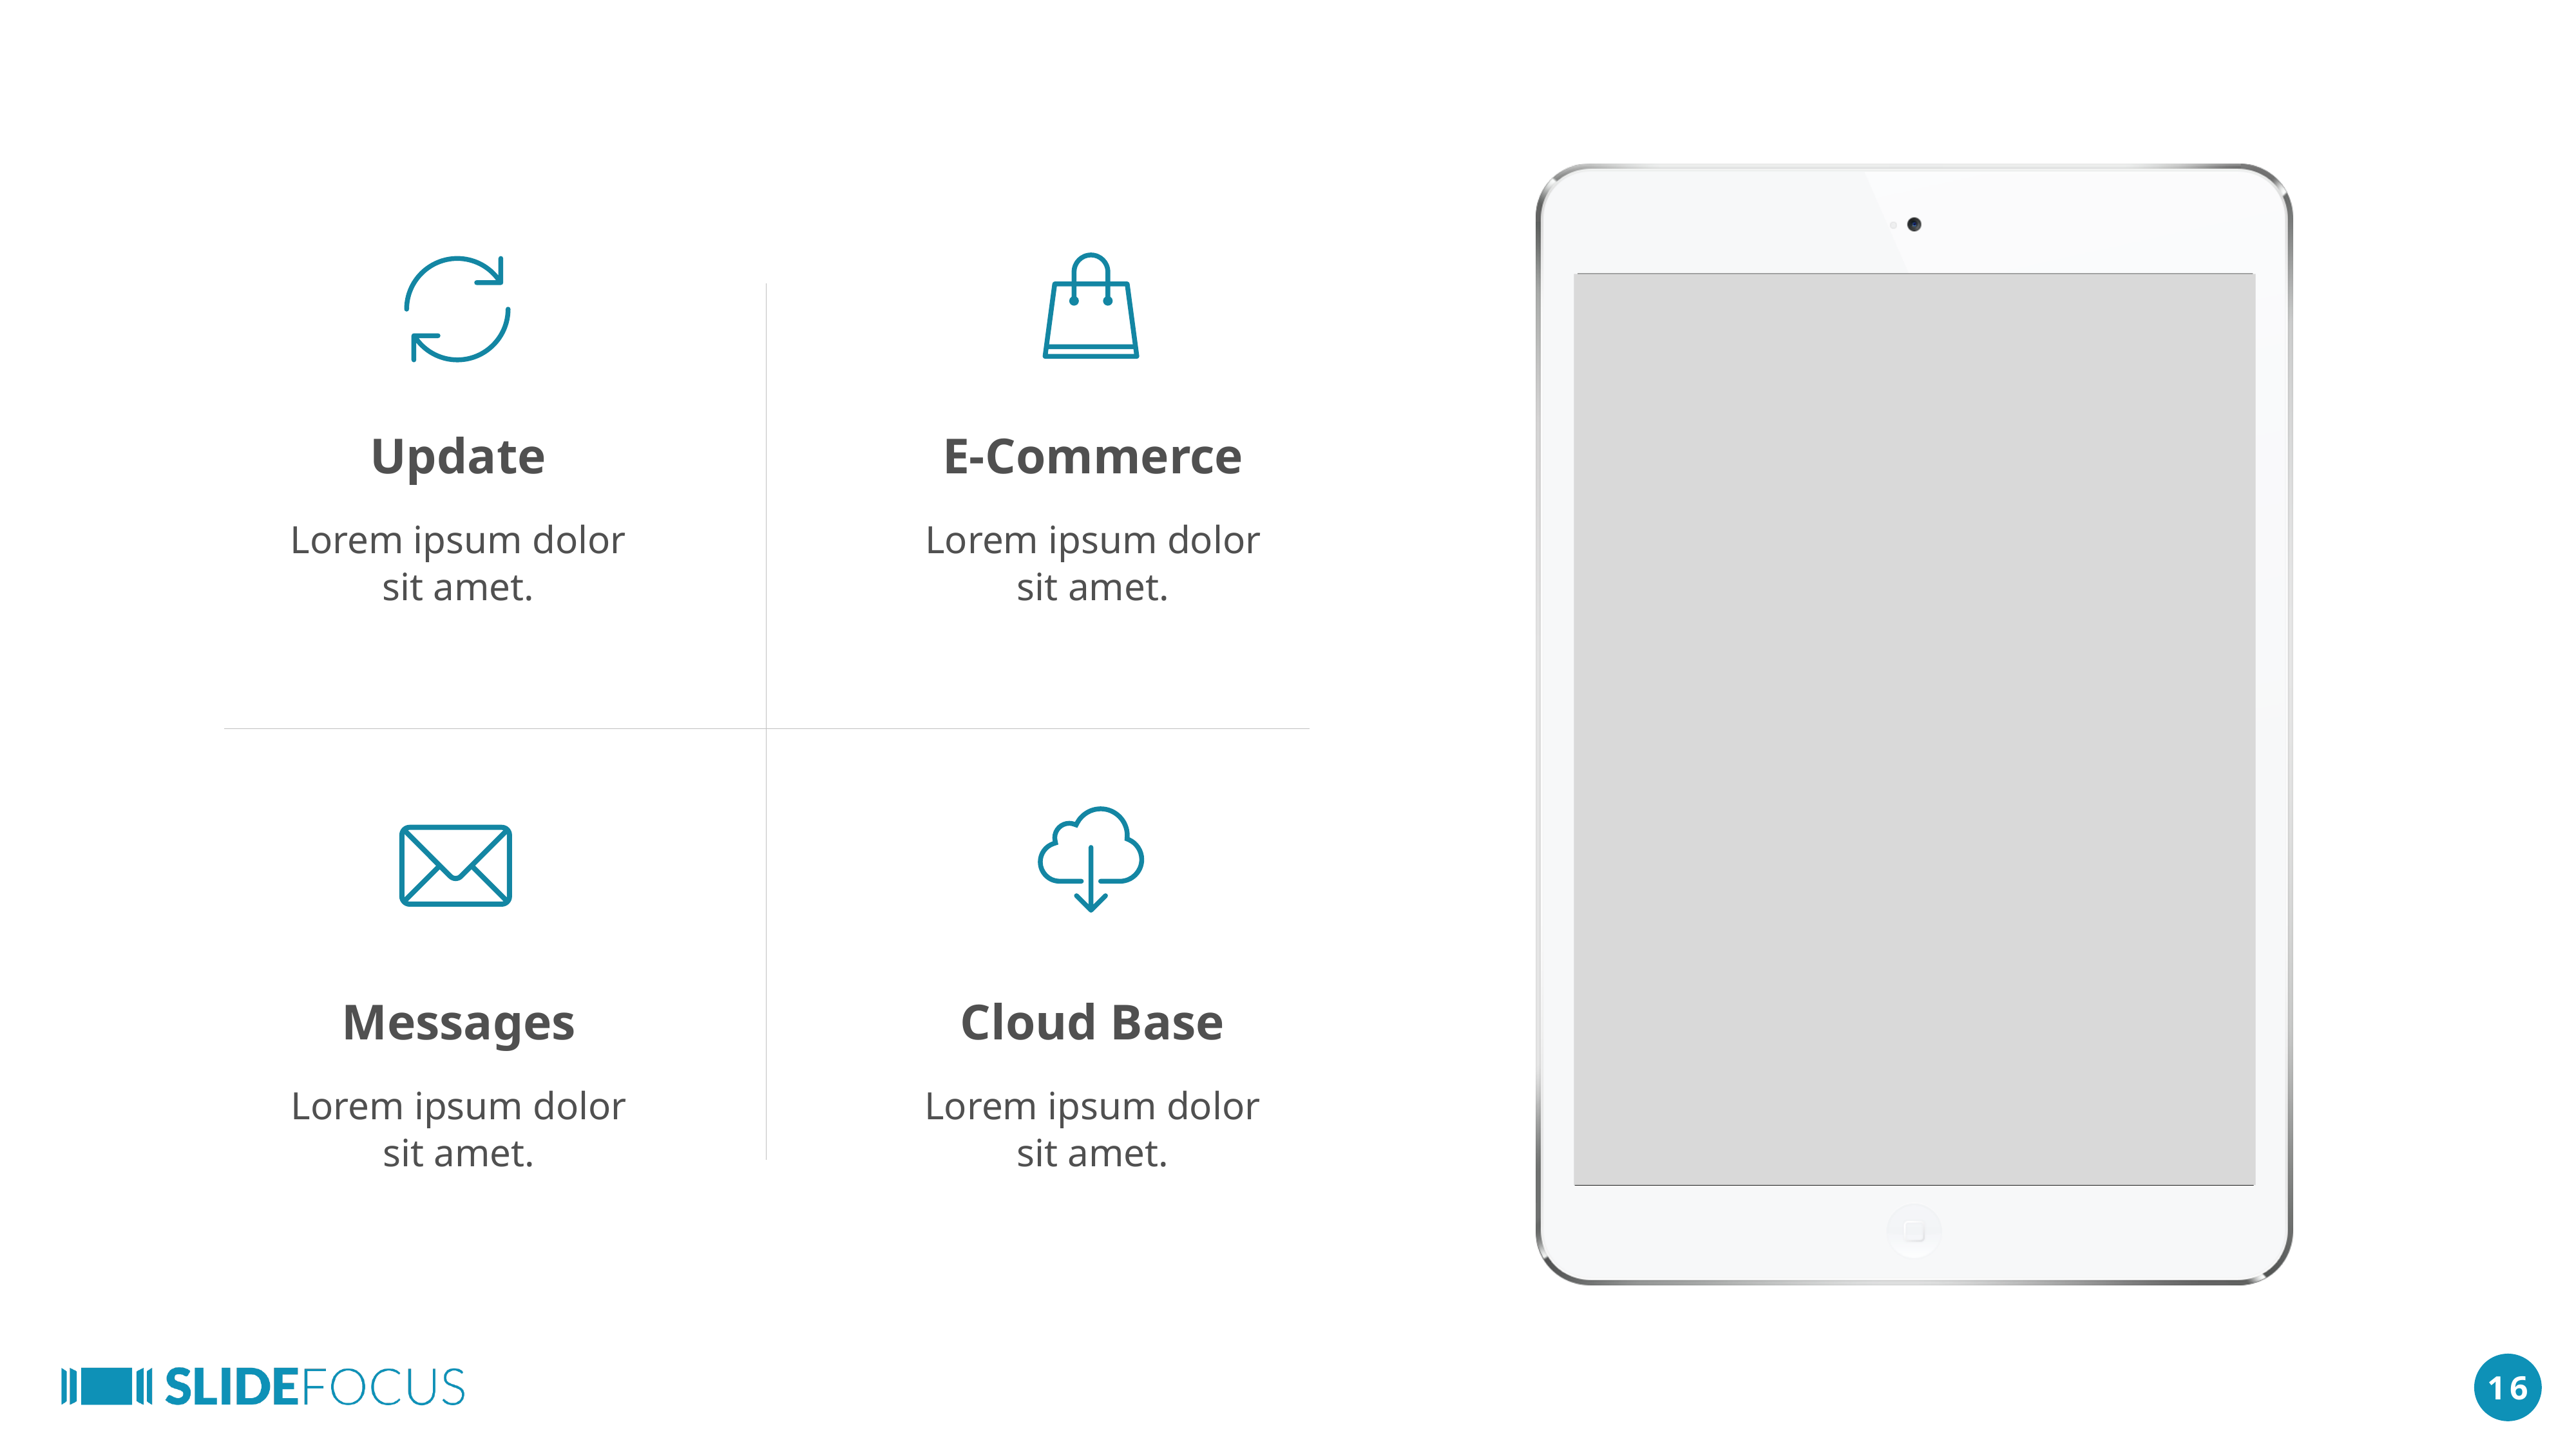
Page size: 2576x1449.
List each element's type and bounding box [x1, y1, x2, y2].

picture [1574, 274, 2256, 1186]
text_box [224, 252, 1310, 1180]
picture [30, 1340, 497, 1434]
text_box [1536, 164, 2293, 1285]
